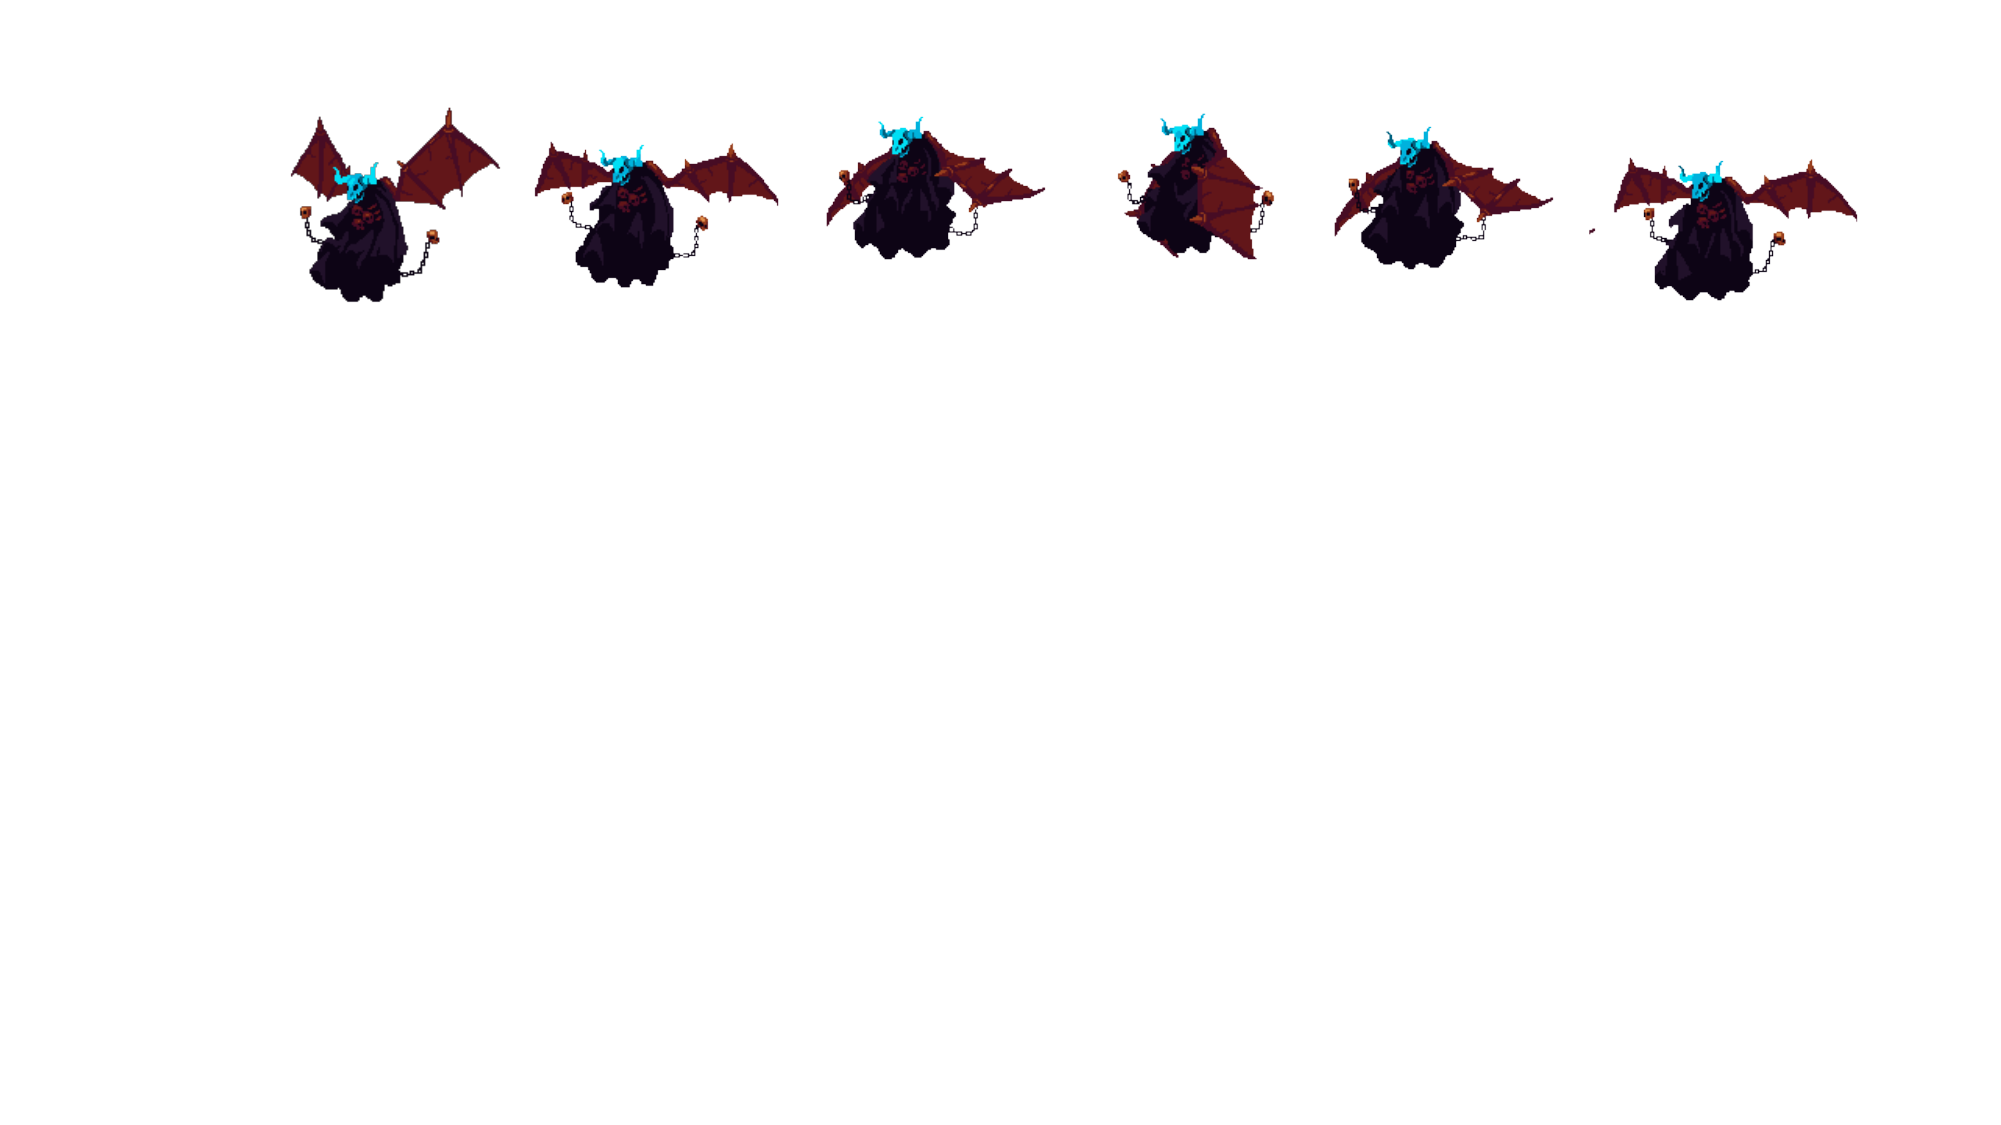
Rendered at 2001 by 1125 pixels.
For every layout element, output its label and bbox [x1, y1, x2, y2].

picture [263, 103, 510, 329]
picture [1090, 62, 1565, 298]
picture [1589, 103, 1858, 329]
picture [524, 87, 784, 313]
picture [815, 62, 1059, 288]
